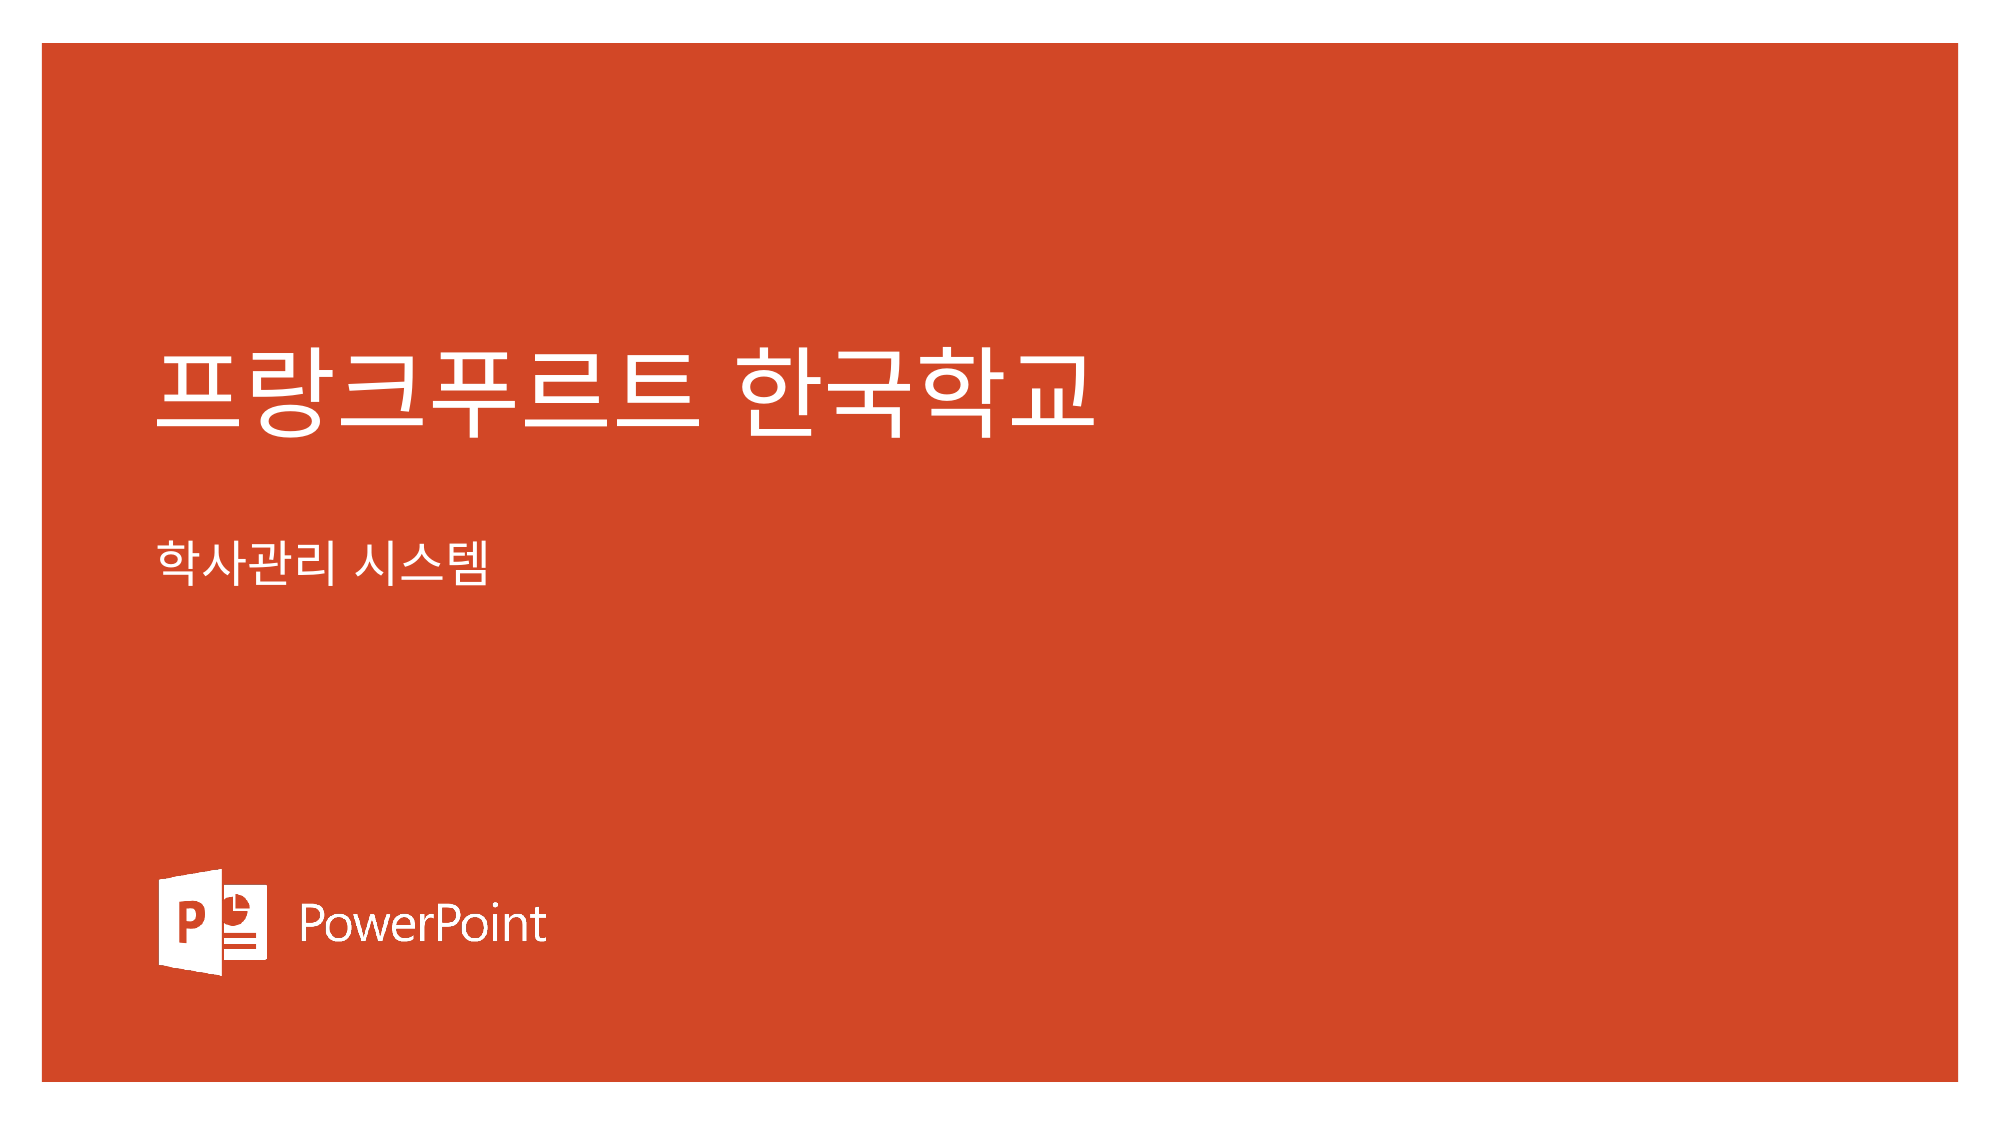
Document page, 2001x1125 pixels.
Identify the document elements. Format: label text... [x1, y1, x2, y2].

picture [148, 854, 555, 990]
subtitle 학사관리 시스템 [140, 481, 1713, 668]
title 프랑크푸르트 한국학교 [137, 190, 1863, 583]
